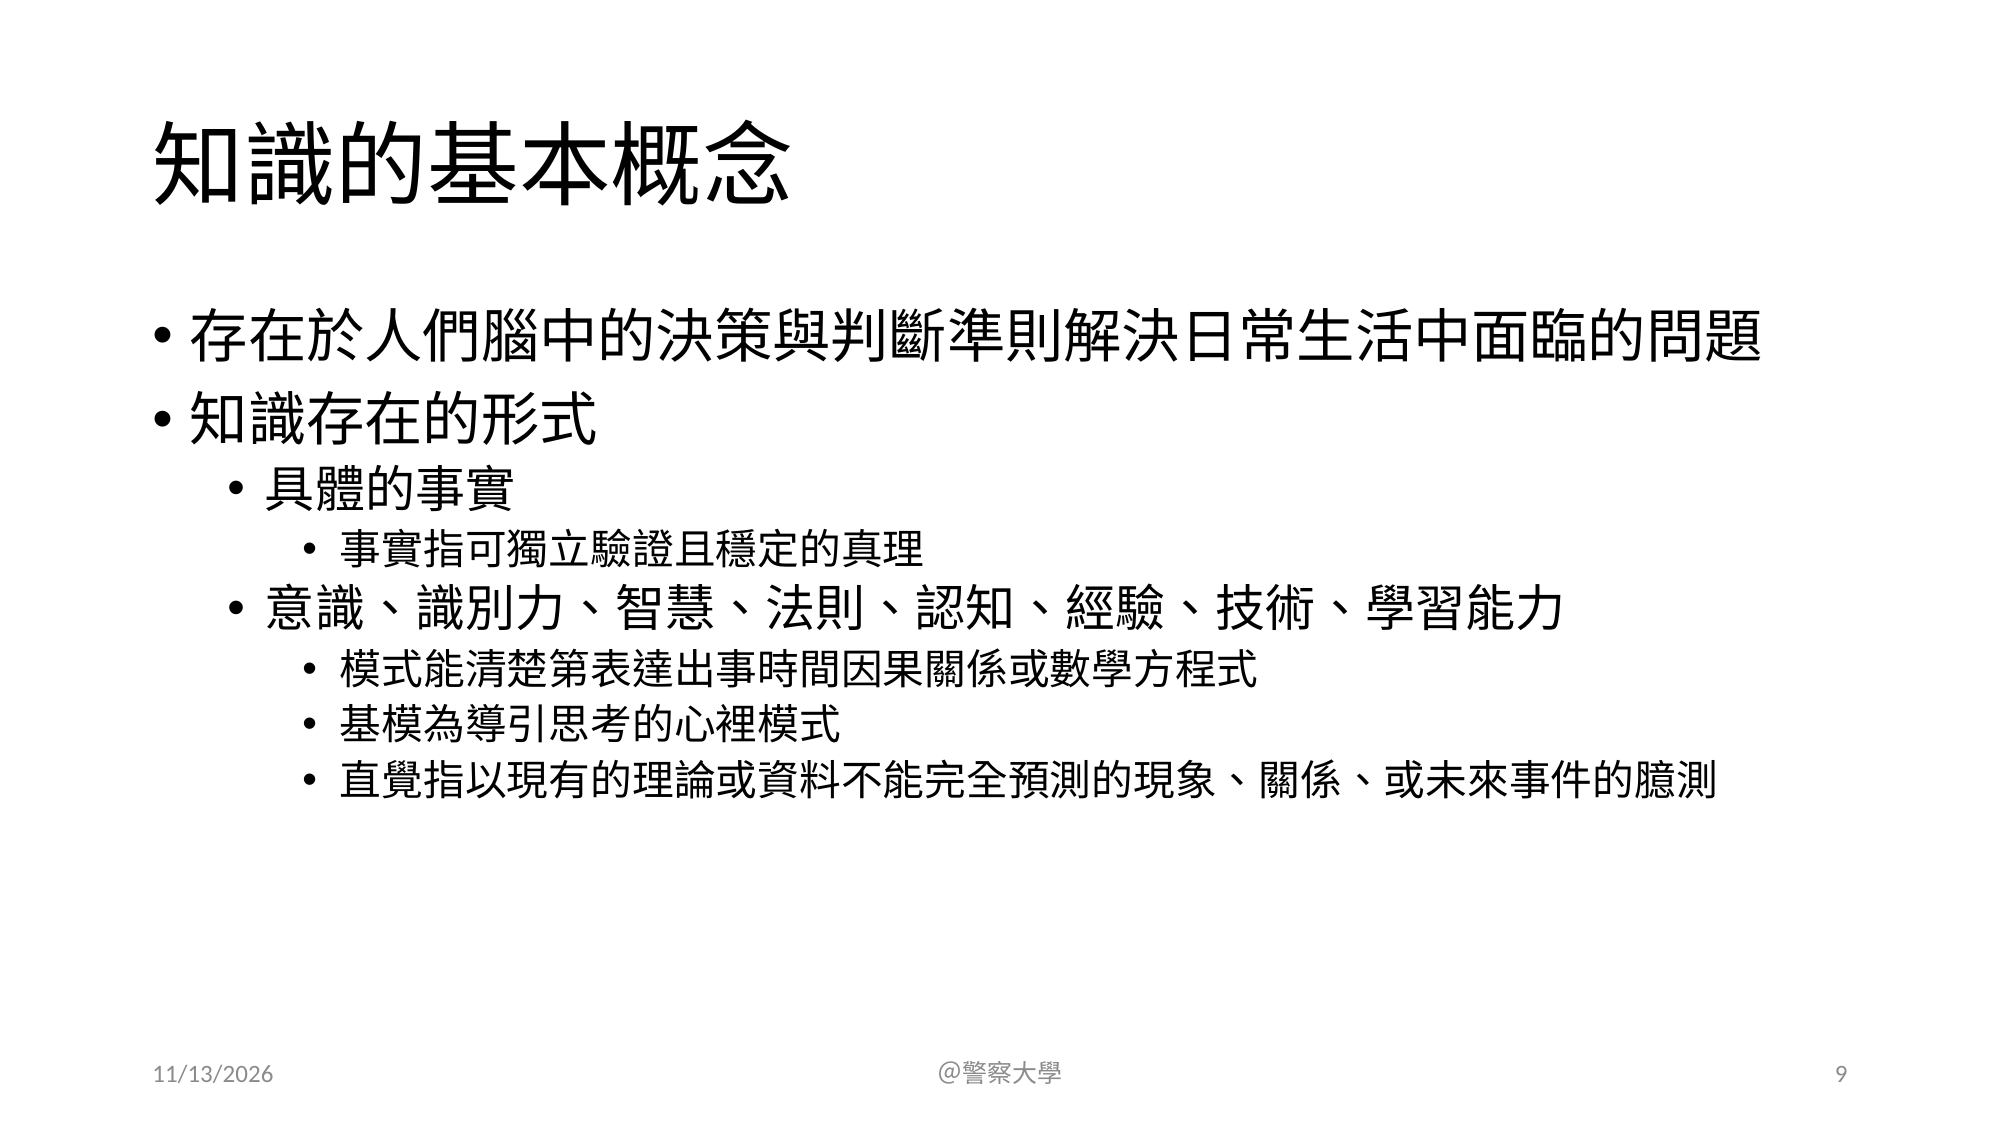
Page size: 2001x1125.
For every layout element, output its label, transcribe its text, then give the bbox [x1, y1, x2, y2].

title 知識的基本概念 [137, 59, 1863, 278]
slide_number 9 [1412, 1042, 1863, 1103]
footer ＠警察大學 [662, 1042, 1338, 1103]
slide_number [137, 1042, 588, 1103]
list 存在於人們腦中的決策與判斷準則解決日常生活中面臨的問題 知識存在的形式 具體的事實 事實指可獨立驗證且穩定的真理 意識、識別力、智慧、法則、認知、經驗、技術、學習能力 模式能清楚第表達出事時間因果關係或數學方程式 基模為導引思考的心裡模式 直覺指以現有的理論或資料不能完全預測的現象、關係、或未來事件的臆測 [137, 299, 1863, 1014]
